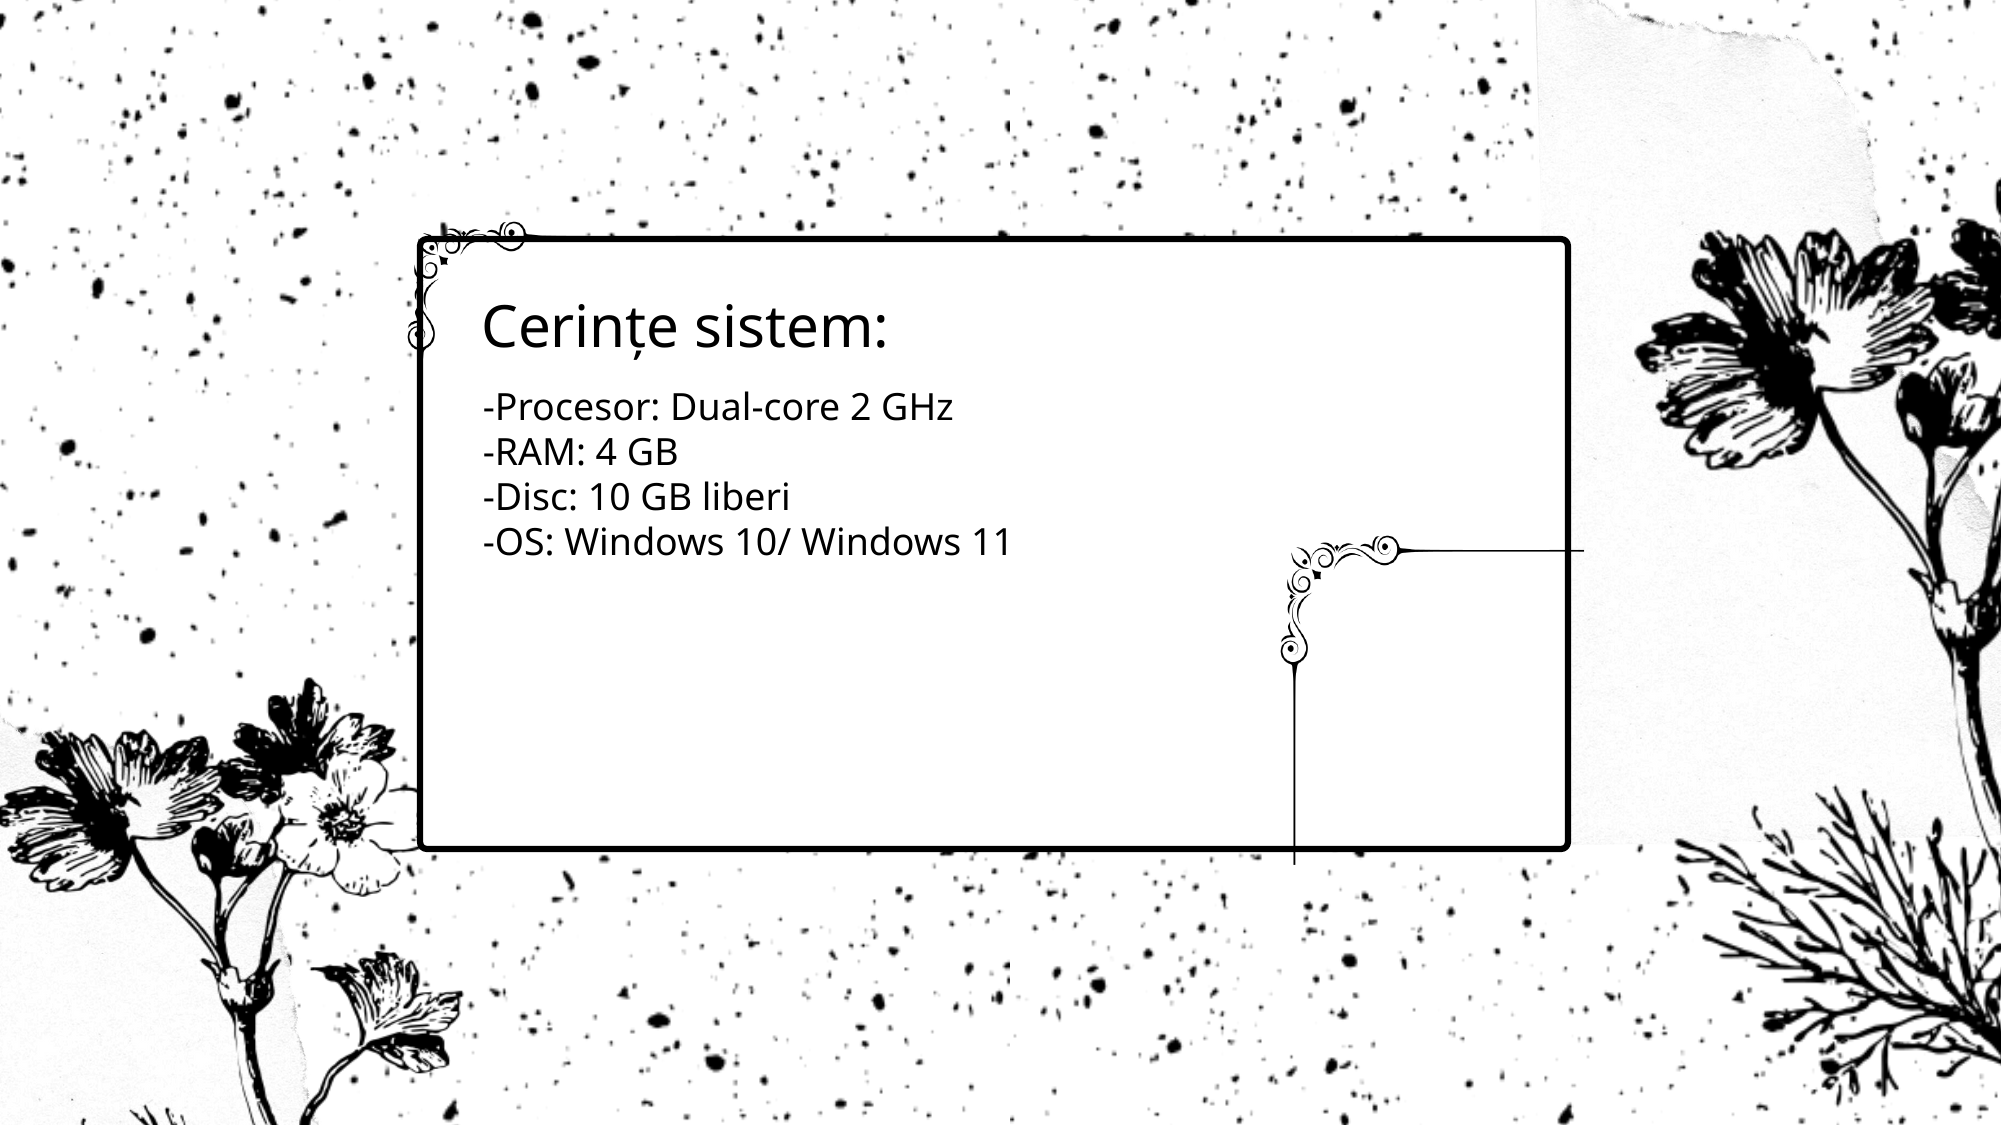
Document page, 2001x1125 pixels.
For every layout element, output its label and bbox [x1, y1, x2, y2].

text_box [0, 0, 2000, 1125]
text_box [406, 221, 1585, 865]
